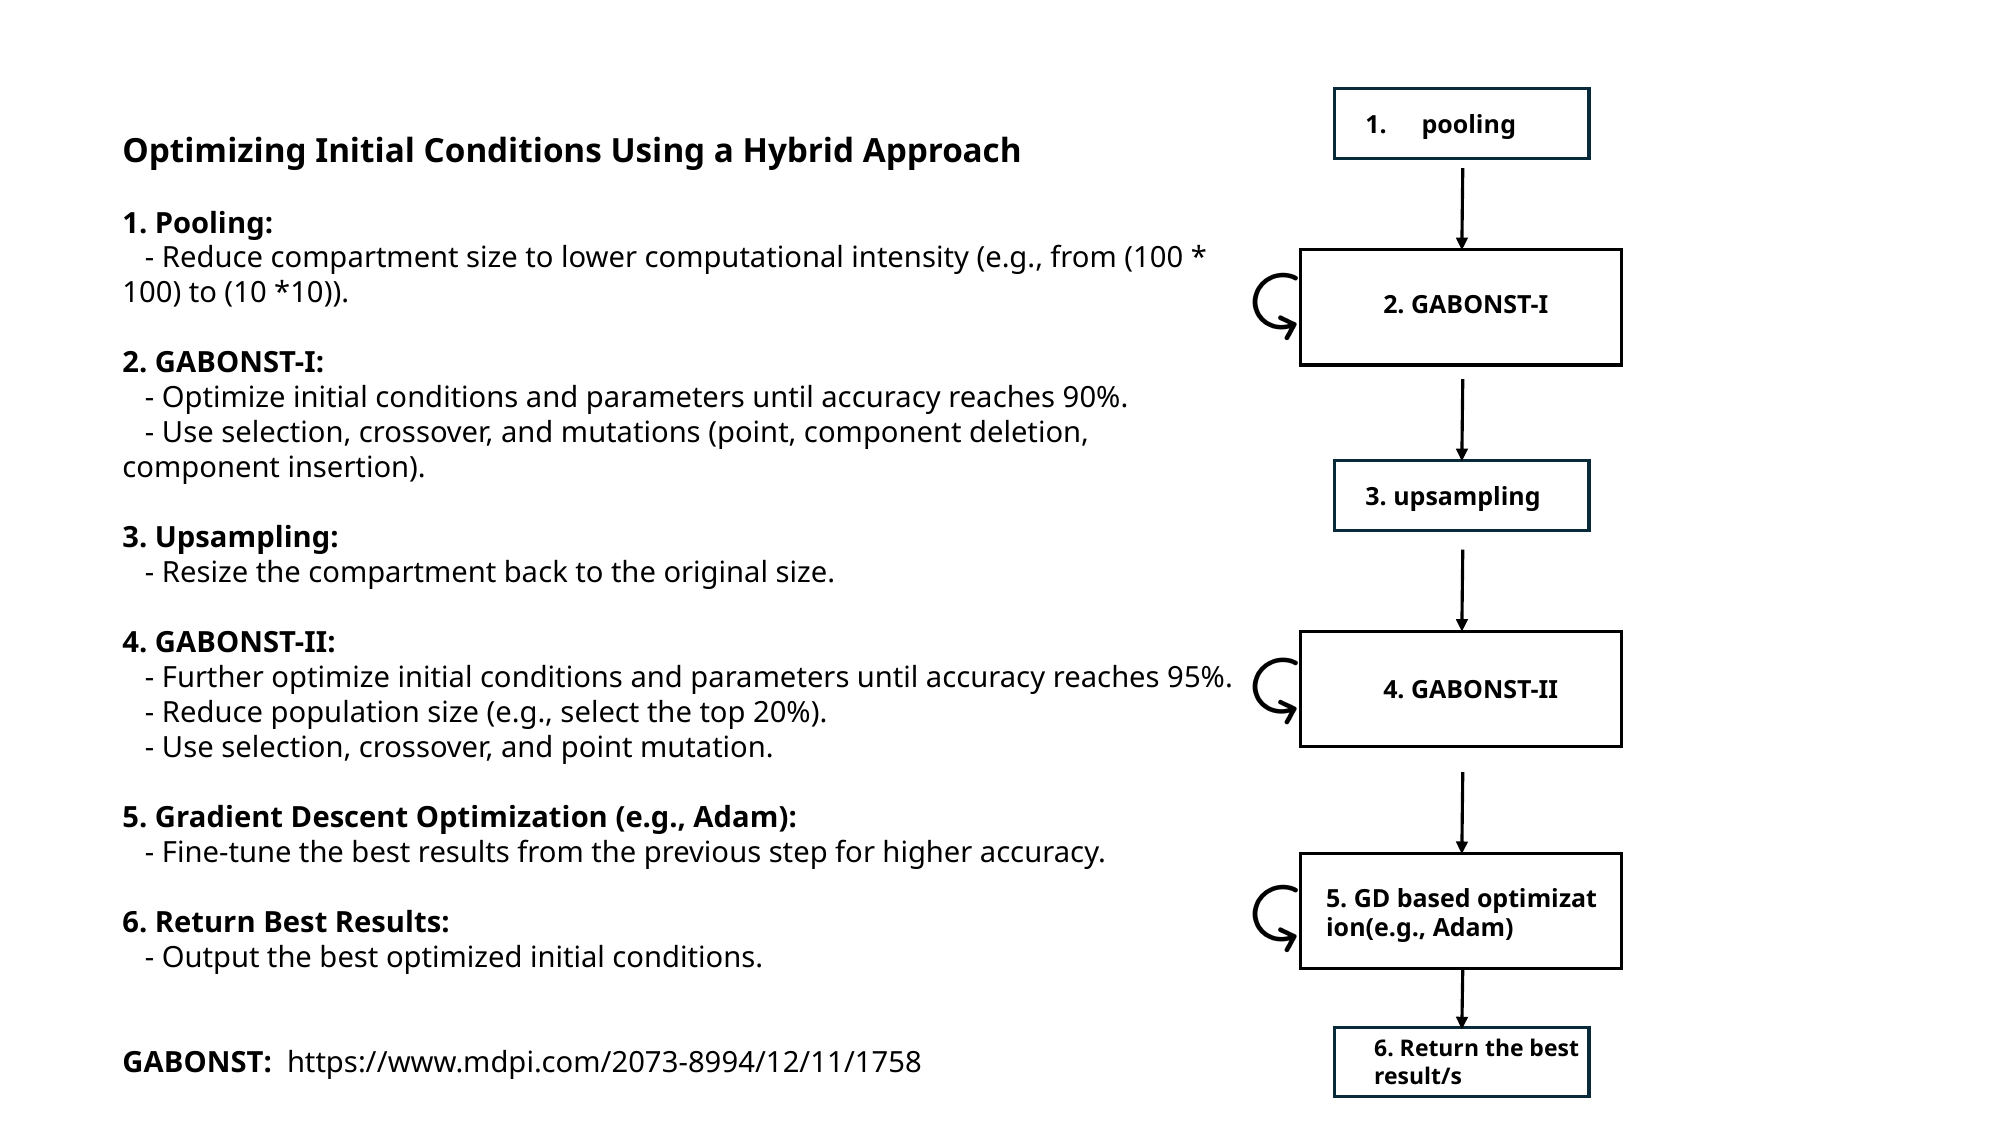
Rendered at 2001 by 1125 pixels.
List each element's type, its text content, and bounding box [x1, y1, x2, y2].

text_box 6. Return the best result/s [1359, 1026, 1614, 1097]
text_box 4. GABONST-II [1368, 666, 1640, 711]
picture [1243, 874, 1327, 964]
text_box [1299, 630, 1623, 748]
text_box Optimizing Initial Conditions Using a Hybrid Approach 1. Pooling: - Reduce compartment size to lower computational intensity (e.g., from (100 * 100) to (10 *10)). 2. GABONST-I: - Optimize initial conditions and parameters until accuracy reaches 90%. - Use selection, crossover, and mutations (point, component deletion, component insertion). 3. Upsampling: - Resize the compartment back to the original size. 4. GABONST-II: - Further optimize initial conditions and parameters until accuracy reaches 95%. - Reduce population size (e.g., select the top 20%). - Use selection, crossover, and point mutation. 5. Gradient Descent Optimization (e.g., Adam): - Fine-tune the best results from the previous step for higher accuracy. 6. Return Best Results: - Output the best optimized initial conditions. GABONST: https://www.mdpi.com/2073-8994/12/11/1758 [107, 121, 1257, 1125]
text_box 5. GD based optimization(e.g., Adam) [1310, 874, 1615, 950]
text_box 3. upsampling [1350, 472, 1622, 518]
text_box g [1333, 1026, 1591, 1098]
text_box [1299, 852, 1623, 970]
text_box [1299, 248, 1623, 367]
picture [1243, 647, 1327, 736]
picture [1243, 262, 1326, 352]
text_box 2. GABONST-I [1368, 281, 1640, 327]
text_box [1333, 459, 1591, 532]
text_box pooling [1350, 101, 1622, 147]
text_box [1333, 87, 1591, 160]
